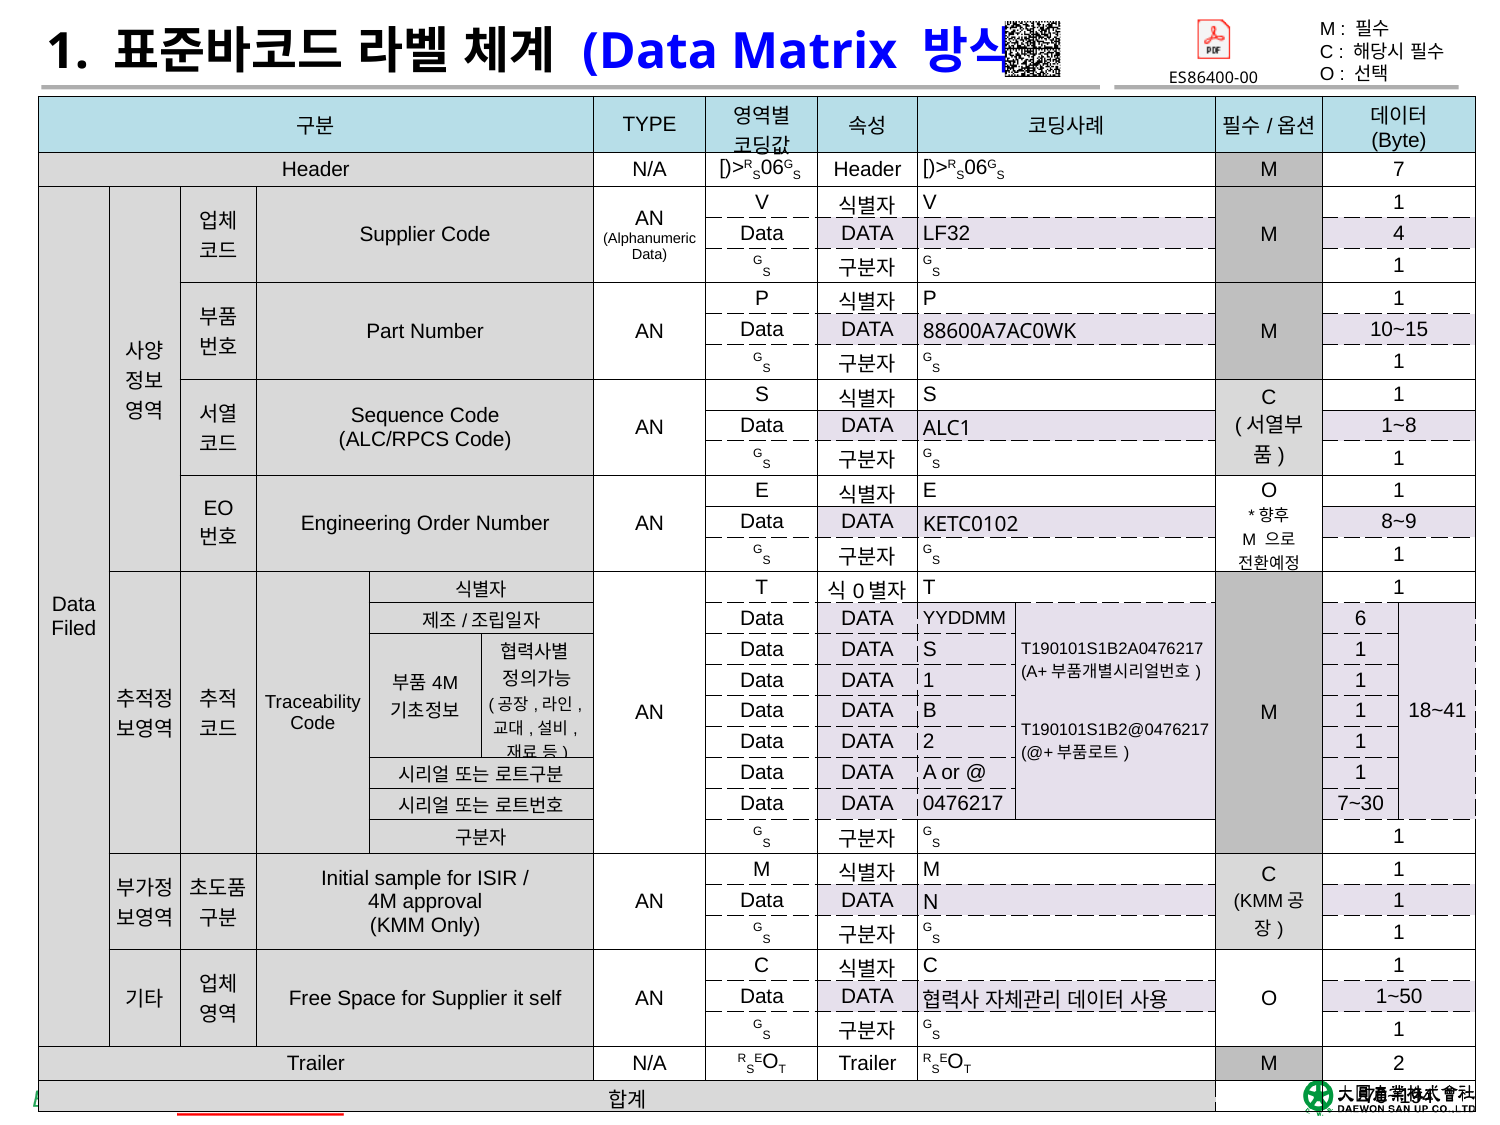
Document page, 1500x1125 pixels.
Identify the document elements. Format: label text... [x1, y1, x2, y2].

table_cell M [706, 854, 817, 884]
picture [1302, 1112, 1475, 1116]
table_cell EO 번호 [181, 476, 256, 571]
table_cell Data [706, 507, 817, 537]
table_cell Data [706, 884, 817, 915]
table_cell Free Space for Supplier it self [257, 950, 593, 1046]
table_cell 구분자 [818, 345, 917, 379]
table_header 필수/옵션 [1216, 97, 1322, 152]
table_header 영역별 코딩값 [706, 97, 817, 152]
table_cell Engineering Order Number [257, 476, 593, 571]
table_cell AN [594, 283, 705, 379]
table_cell 시리얼 또는 로트구분 [370, 758, 593, 788]
table_cell C [918, 950, 1215, 981]
table_cell GS [918, 915, 1215, 949]
table_header 속성 [818, 97, 917, 152]
table_cell 7~30 [1323, 788, 1398, 819]
table_cell 1 [1323, 664, 1398, 695]
table_cell 업체 코드 [181, 187, 256, 282]
table_cell 협력사별 정의가능 (공장,라인,교대,설비,재료 등) [482, 634, 593, 757]
table_cell 식별자 [818, 380, 917, 410]
table_cell Header [39, 153, 593, 186]
table_cell M [918, 854, 1215, 884]
table_cell GS [706, 345, 817, 379]
table_cell YYDDMM [917, 603, 1015, 633]
table_cell [1216, 1081, 1322, 1111]
table_cell 추적정보영역 [110, 572, 180, 853]
table_cell 사양 정보 영역 [110, 187, 180, 571]
table_cell P [706, 283, 817, 314]
table_cell 1 [1323, 950, 1475, 981]
table_cell DATA [818, 884, 917, 915]
table_cell N/A [594, 1047, 705, 1080]
table_cell Data Filed [39, 187, 109, 1046]
table_cell 1 [1323, 819, 1475, 853]
table_cell 1~50 [1323, 981, 1475, 1012]
table_cell 1 [1323, 1012, 1475, 1046]
table_cell Initial sample for ISIR / 4M approval (KMM Only) [257, 854, 593, 949]
table_cell 합계 [39, 1081, 1216, 1111]
table_cell 1 [1323, 726, 1398, 757]
picture [1004, 20, 1061, 77]
table_cell 식별자 [818, 283, 917, 314]
table_cell AN [594, 854, 705, 949]
table_cell KETC0102 [918, 507, 1215, 537]
table_cell 구분자 [818, 1012, 917, 1046]
table_cell 식별자 [818, 476, 917, 506]
table_cell 88600A7AC0WK [918, 314, 1215, 345]
table_cell Data [706, 726, 817, 757]
table_cell E [706, 476, 817, 506]
table_cell DATA [818, 726, 917, 757]
table_cell DATA [818, 217, 917, 248]
table_cell 1 [917, 664, 1015, 695]
table_cell P [918, 283, 1215, 314]
text_box 1. 표준바코드 라벨 체계 (Data Matrix 방식) [31, 10, 1500, 86]
table_cell GS [706, 819, 817, 853]
table_cell DATA [818, 507, 917, 537]
table_cell DATA [818, 981, 917, 1012]
table_cell 구분자 [818, 819, 917, 853]
table_cell M [1216, 572, 1322, 853]
table_cell Sequence Code (ALC/RPCS Code) [257, 380, 593, 475]
table_cell 식별자 [818, 187, 917, 217]
table_cell LF32 [918, 217, 1215, 248]
table_cell 4 [1323, 217, 1475, 248]
table_cell 식별자 [818, 950, 917, 981]
table_cell N [918, 884, 1215, 915]
table_cell DATA [818, 603, 917, 633]
table_cell [)>RS06GS [706, 153, 817, 186]
table_cell Header [818, 153, 917, 186]
table_cell 1 [1323, 884, 1475, 915]
table_cell ALC1 [918, 411, 1215, 441]
table_cell C [706, 950, 817, 981]
table_cell RSEOT [706, 1047, 817, 1080]
table_cell Part Number [257, 283, 593, 379]
table_cell S [917, 633, 1015, 664]
table_cell RSEOT [918, 1047, 1215, 1080]
table_cell 1 [1323, 633, 1398, 664]
table_cell 협력사 자체관리 데이터 사용 [918, 981, 1215, 1012]
table_cell GS [918, 537, 1215, 571]
picture [174, 1112, 349, 1117]
table_cell Traceability Code [257, 572, 369, 853]
text_box M : 필수 C : 해당시 필수 O : 선택 [1300, 20, 1478, 81]
table_cell 1 [1323, 441, 1475, 475]
table_cell T [706, 572, 817, 603]
table_cell GS [706, 915, 817, 949]
table_cell T [918, 572, 1215, 603]
table_cell DATA [818, 633, 917, 664]
table_cell 1 [1323, 345, 1475, 379]
table_cell 1~8 [1323, 411, 1475, 441]
table_cell 1 [1323, 915, 1475, 949]
table_cell Trailer [39, 1047, 593, 1080]
table_cell Data [706, 981, 817, 1012]
table_cell 0476217 [917, 788, 1015, 819]
table_cell 8~9 [1323, 507, 1475, 537]
table_cell AN (Alphanumeric Data) [594, 187, 705, 282]
table_cell GS [918, 820, 1215, 853]
table_cell N/A [594, 153, 705, 186]
table_header 구분 [39, 97, 593, 152]
table_cell Data [706, 664, 817, 695]
table_header 코딩사례 [918, 97, 1215, 152]
table_cell Data [706, 603, 817, 633]
table_cell M [1216, 153, 1322, 186]
table_cell M [1216, 1047, 1322, 1080]
table_cell GS [918, 248, 1215, 282]
table_cell AN [594, 950, 705, 1046]
table_cell GS [706, 248, 817, 282]
table_cell M [1216, 187, 1322, 282]
table_cell AN [594, 572, 705, 853]
table_cell Data [706, 695, 817, 726]
table_cell AN [594, 380, 705, 475]
table_cell 식별자 [818, 854, 917, 884]
table_cell 1 [1323, 854, 1475, 884]
table_cell O *향후 M 으로 전환예정 [1216, 476, 1322, 571]
table_cell Data [706, 314, 817, 345]
table_cell 1 [1323, 695, 1398, 726]
table_cell 70~194 [1323, 1081, 1475, 1111]
table_cell C (KMM공장) [1216, 854, 1322, 949]
table_cell O [1216, 950, 1322, 1046]
table_cell 1 [1323, 757, 1398, 788]
table_cell Data [706, 217, 817, 248]
table_cell 1 [1323, 476, 1475, 506]
table_cell 2 [1323, 1047, 1475, 1080]
table_cell 구분자 [370, 820, 593, 853]
table_cell 구분자 [818, 537, 917, 571]
table_cell DATA [818, 314, 917, 345]
table_cell B [917, 695, 1015, 726]
table_cell Trailer [818, 1047, 917, 1080]
table_cell Data [706, 633, 817, 664]
table_cell Data [706, 757, 817, 788]
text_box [1149, 17, 1278, 127]
table_cell DATA [818, 411, 917, 441]
table_cell T190101S1B2A0476217 (A+부품개별시리얼번호) T190101S1B2@0476217 (@+부품로트) [1016, 603, 1215, 819]
table_cell 추적 코드 [181, 572, 256, 853]
table_cell 1 [1323, 572, 1475, 603]
table_cell 부품 번호 [181, 283, 256, 379]
table_cell GS [918, 345, 1215, 379]
table_cell DATA [818, 695, 917, 726]
table_cell AN [594, 476, 705, 571]
table_cell 7 [1323, 153, 1475, 186]
table_cell 1 [1323, 283, 1475, 314]
table_cell M [1216, 283, 1322, 379]
table_cell 기타 [110, 950, 180, 1046]
table_cell A or @ [917, 757, 1015, 788]
table_cell 1 [1323, 380, 1475, 410]
table_cell GS [706, 537, 817, 571]
table_cell 부품4M 기초정보 [370, 634, 481, 757]
table_cell S [918, 380, 1215, 410]
table_cell 10~15 [1323, 314, 1475, 345]
table_cell 구분자 [818, 248, 917, 282]
table_cell DATA [818, 664, 917, 695]
table_cell S [706, 380, 817, 410]
table_cell V [918, 187, 1215, 217]
table_cell Data [706, 411, 817, 441]
table_cell GS [918, 441, 1215, 475]
table_cell 식별자 [370, 572, 593, 602]
table_cell 6 [1323, 603, 1398, 633]
table_cell 18~41 [1399, 603, 1476, 819]
table_cell GS [706, 1012, 817, 1046]
table_cell E [918, 476, 1215, 506]
table_cell 업체 영역 [181, 950, 256, 1046]
table_cell 1 [1323, 248, 1475, 282]
table_cell 시리얼 또는 로트번호 [370, 789, 593, 819]
table_cell 서열 코드 [181, 380, 256, 475]
table_cell [)>RS06GS [918, 153, 1215, 186]
table_cell 식0별자 [818, 572, 917, 603]
table_cell V [706, 187, 817, 217]
table_header 데이터 (Byte) [1323, 97, 1475, 152]
table_cell 1 [1323, 187, 1475, 217]
table_cell 2 [917, 726, 1015, 757]
table_cell DATA [818, 757, 917, 788]
table_cell Supplier Code [257, 187, 593, 282]
picture [33, 1089, 38, 1107]
table_cell 구분자 [818, 441, 917, 475]
table_cell Data [706, 788, 817, 819]
table_cell 부가정보영역 [110, 854, 180, 949]
table_cell 1 [1323, 537, 1475, 571]
table_cell DATA [818, 788, 917, 819]
table_cell C (서열부품) [1216, 380, 1322, 475]
table_cell GS [918, 1012, 1215, 1046]
table_cell GS [706, 441, 817, 475]
table_cell 초도품구분 [181, 854, 256, 949]
table_header TYPE [594, 97, 705, 152]
table_cell 구분자 [818, 915, 917, 949]
table_cell 제조/조립일자 [370, 603, 593, 633]
